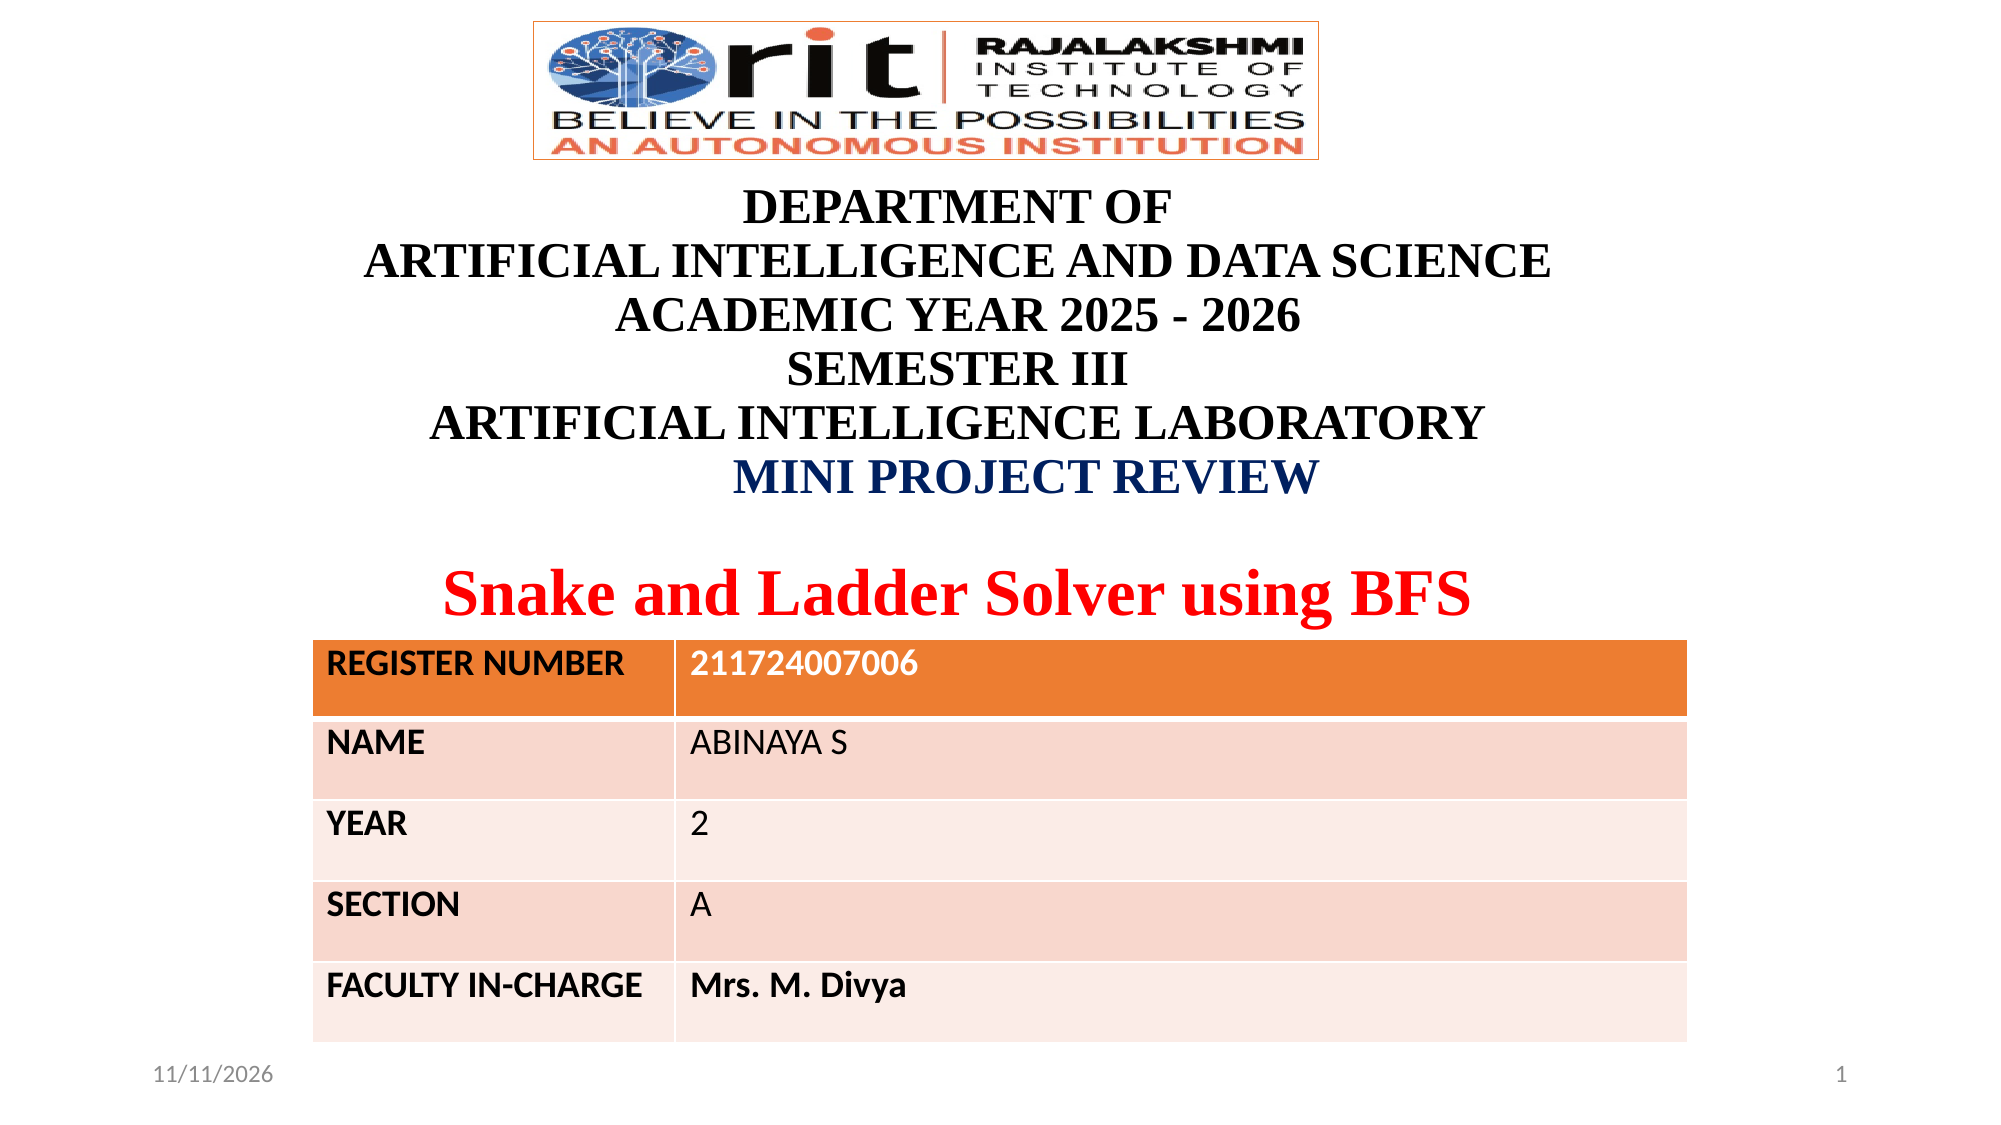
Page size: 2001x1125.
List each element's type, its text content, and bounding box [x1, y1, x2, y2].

table_cell NAME [313, 722, 674, 799]
table_cell YEAR [313, 801, 674, 880]
table_header 211724007006 [676, 640, 1687, 716]
title DEPARTMENT OF ARTIFICIAL INTELLIGENCE AND DATA SCIENCE ACADEMIC YEAR 2025 - 2026 SEMESTER III ARTIFICIAL INTELLIGENCE LABORATORY MINI PROJECT REVIEW Snake and Ladder Solver using BFS [71, 234, 1845, 638]
picture [534, 22, 1318, 160]
table_cell Mrs. M. Divya [676, 963, 1687, 1042]
table_cell FACULTY IN-CHARGE [313, 963, 674, 1042]
slide_number 1 [1412, 1042, 1863, 1103]
table_cell 2 [676, 801, 1687, 880]
table_cell ABINAYA S [676, 722, 1687, 799]
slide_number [137, 1042, 588, 1103]
table_cell SECTION [313, 882, 674, 961]
table_header REGISTER NUMBER [313, 640, 674, 716]
table_cell A [676, 882, 1687, 961]
